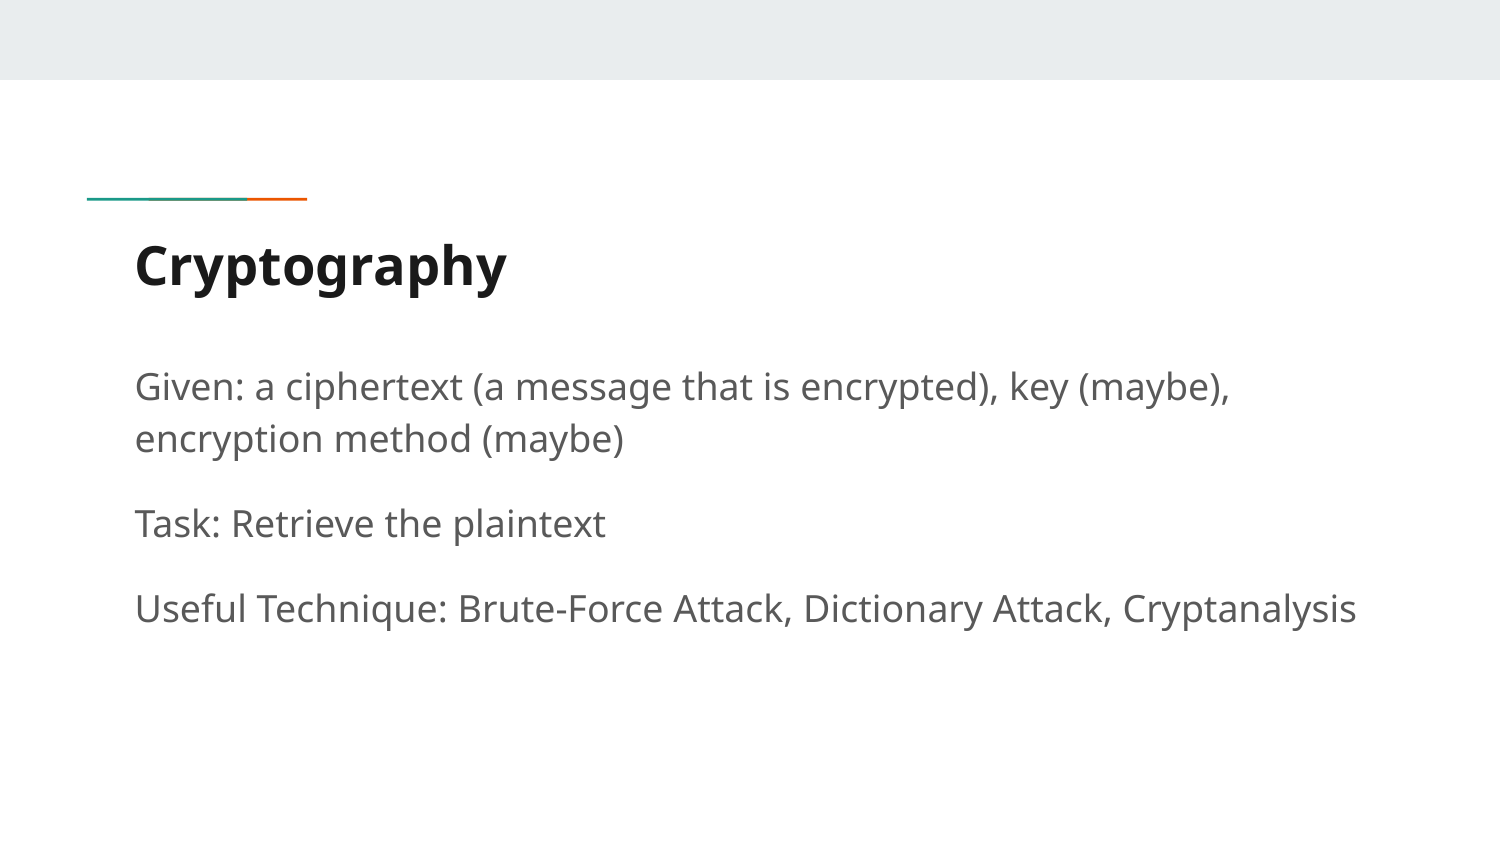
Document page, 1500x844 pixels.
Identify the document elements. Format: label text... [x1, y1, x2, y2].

list Given: a ciphertext (a message that is encrypted), key (maybe), encryption method (maybe) Task: Retrieve the plaintext Useful Technique: Brute-Force Attack, Dictionary Attack, Cryptanalysis [119, 341, 1381, 712]
title Cryptography [119, 216, 1381, 305]
